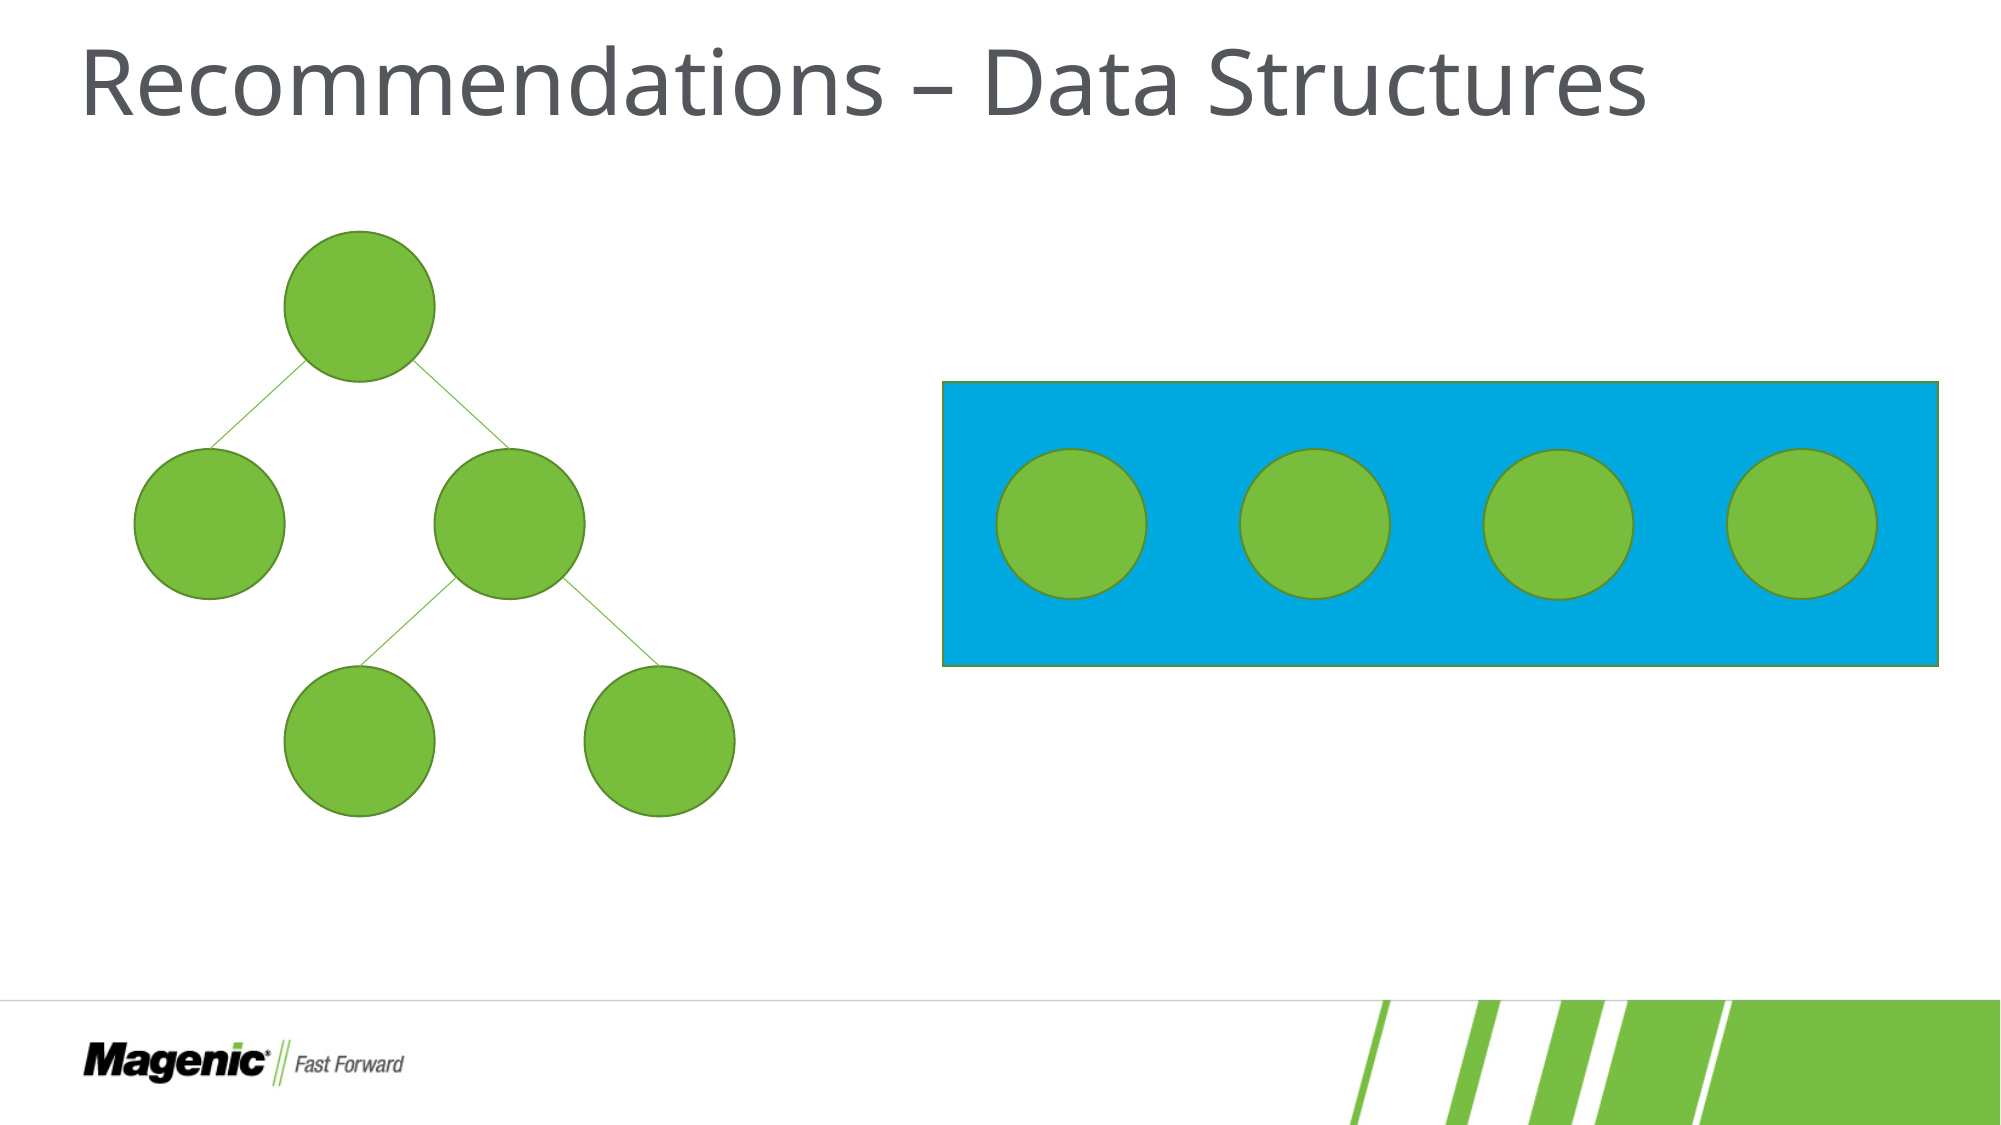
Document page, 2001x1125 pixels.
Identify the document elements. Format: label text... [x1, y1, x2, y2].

text_box [433, 448, 586, 601]
text_box [133, 448, 286, 601]
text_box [359, 577, 457, 667]
text_box [942, 381, 1939, 667]
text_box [209, 359, 307, 450]
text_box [562, 577, 660, 667]
text_box [1725, 448, 1878, 601]
picture [0, 0, 2001, 1125]
text_box [1238, 448, 1392, 601]
text_box [283, 230, 436, 383]
text_box [1482, 448, 1635, 601]
title Recommendations – Data Structures [63, 41, 1938, 131]
text_box [283, 665, 436, 818]
text_box [995, 448, 1148, 601]
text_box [412, 359, 510, 450]
text_box [583, 665, 736, 818]
